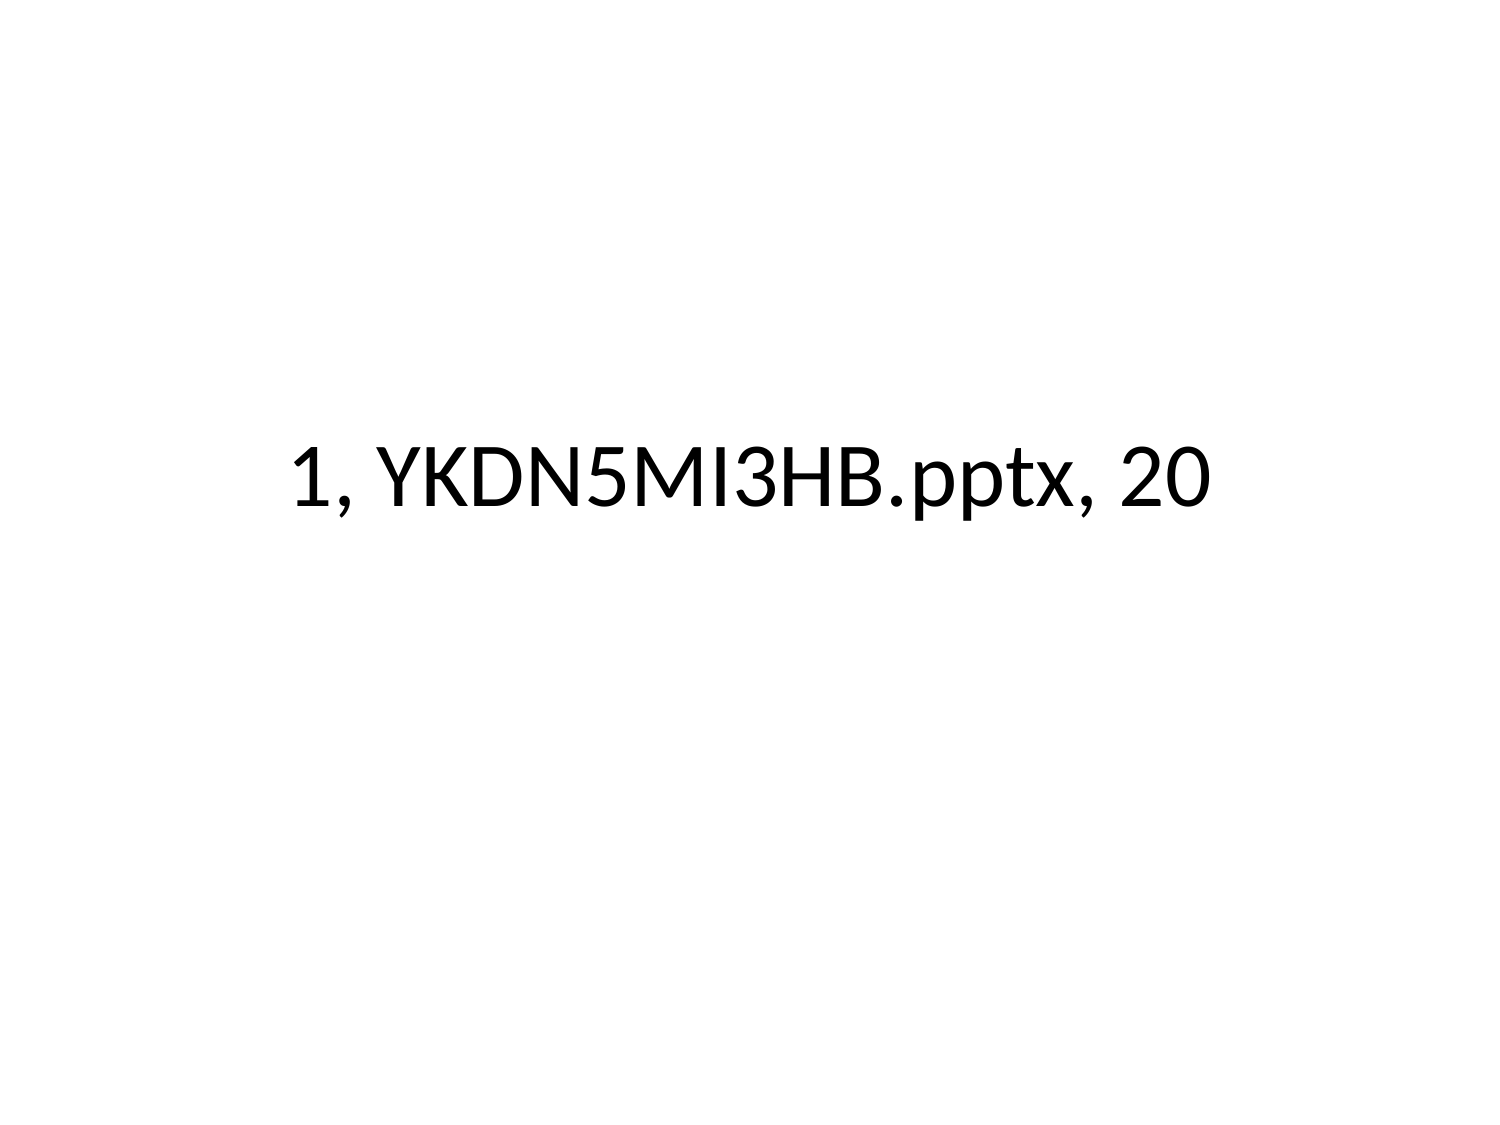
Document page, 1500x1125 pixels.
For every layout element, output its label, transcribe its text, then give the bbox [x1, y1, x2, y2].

title 1, YKDN5MI3HB.pptx, 20 [112, 349, 1388, 591]
